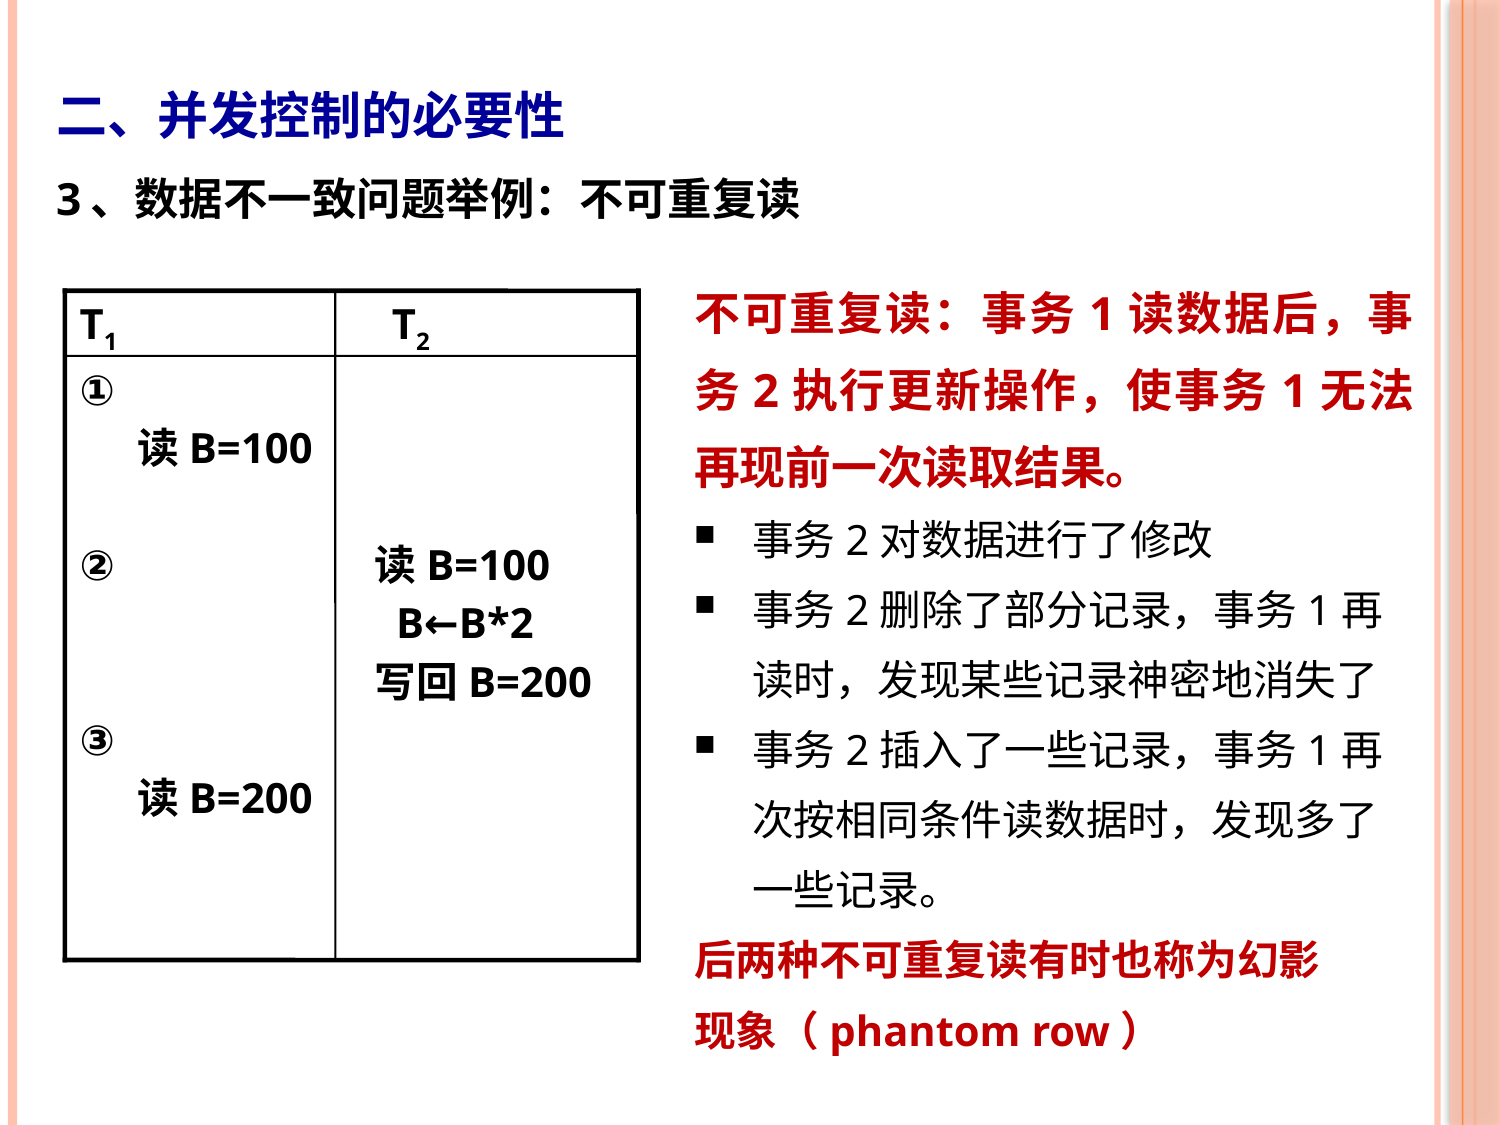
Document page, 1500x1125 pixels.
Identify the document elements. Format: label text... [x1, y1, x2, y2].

title 二、并发控制的必要性 3、数据不一致问题举例：不可重复读 [41, 45, 1424, 233]
list 不可重复读：事务1读数据后，事务2执行更新操作，使事务1无法再现前一次读取结果。 事务2对数据进行了修改 事务2删除了部分记录，事务1再读时，发现某些记录神密地消失了 事务2插入了一些记录，事务1再次按相同条件读数据时，发现多了一些记录。 后两种不可重复读有时也称为幻影 现象（phantom row） [679, 255, 1430, 1106]
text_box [64, 290, 640, 961]
